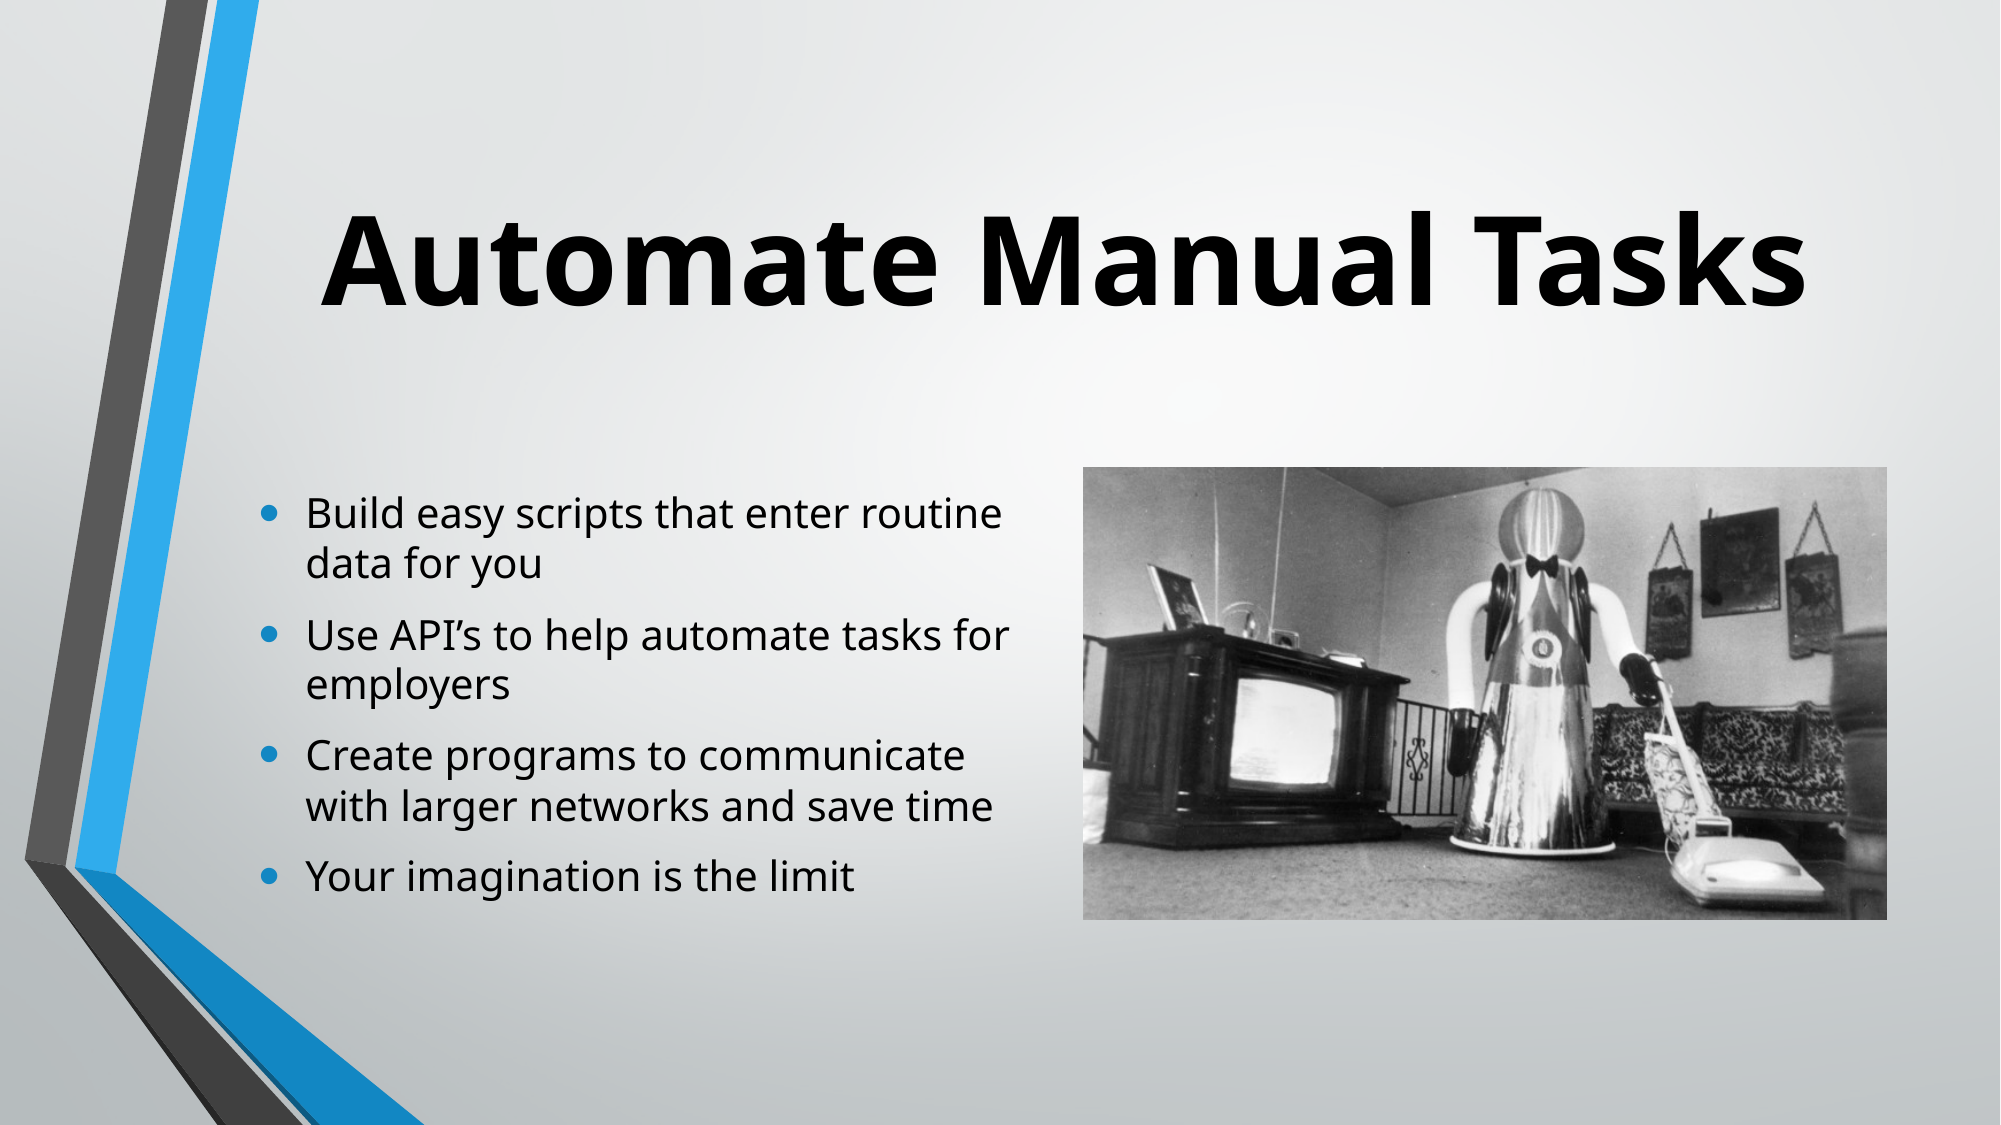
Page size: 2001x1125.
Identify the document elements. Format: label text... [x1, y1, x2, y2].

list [1083, 467, 1888, 920]
list Build easy scripts that enter routine data for you Use API’s to help automate tasks for employers Create programs to communicate with larger networks and save time Your imagination is the limit [243, 437, 1047, 950]
title Automate Manual Tasks [243, 112, 1887, 400]
